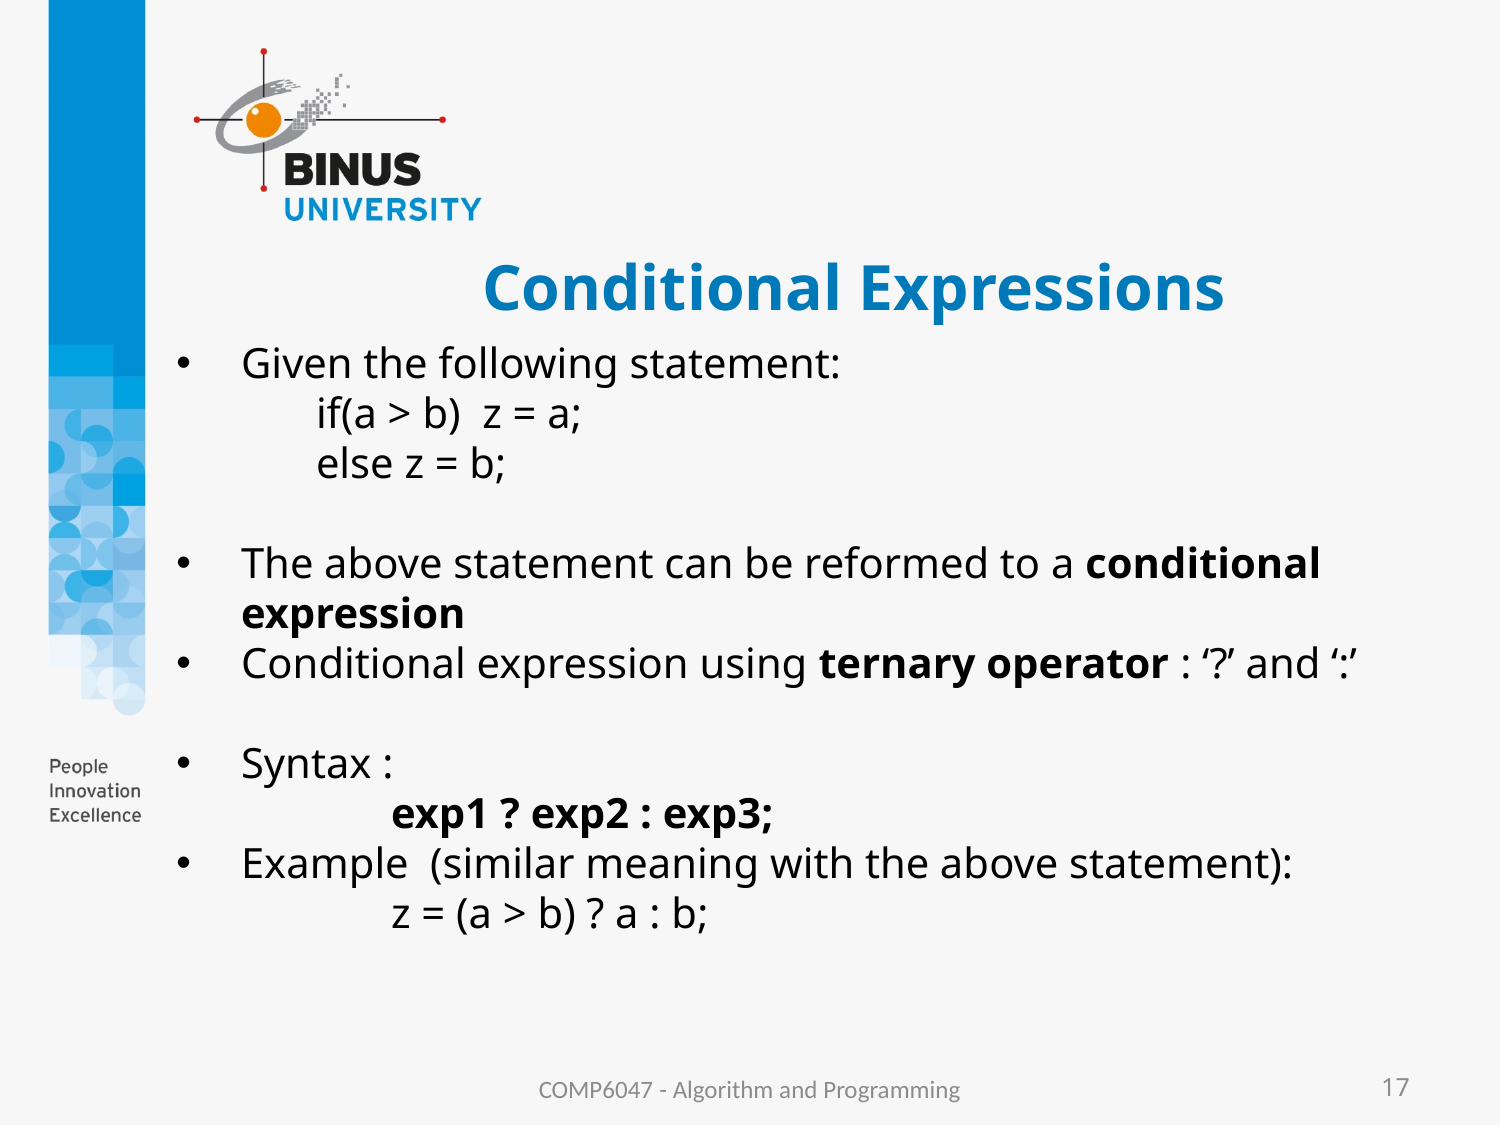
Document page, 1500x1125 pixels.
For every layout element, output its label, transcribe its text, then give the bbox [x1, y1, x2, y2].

text_box Given the following statement: if(a > b) z = a; else z = b; The above statement can be reformed to a conditional expression Conditional expression using ternary operator : ‘?’ and ‘:’ Syntax : exp1 ? exp2 : exp3; Example (similar meaning with the above statement): z = (a > b) ? a : b; [161, 329, 1412, 1047]
title Conditional Expressions [287, 224, 1409, 329]
slide_number 17 [1074, 1058, 1425, 1119]
footer COMP6047 - Algorithm and Programming [512, 1058, 988, 1119]
picture [0, 0, 1500, 845]
